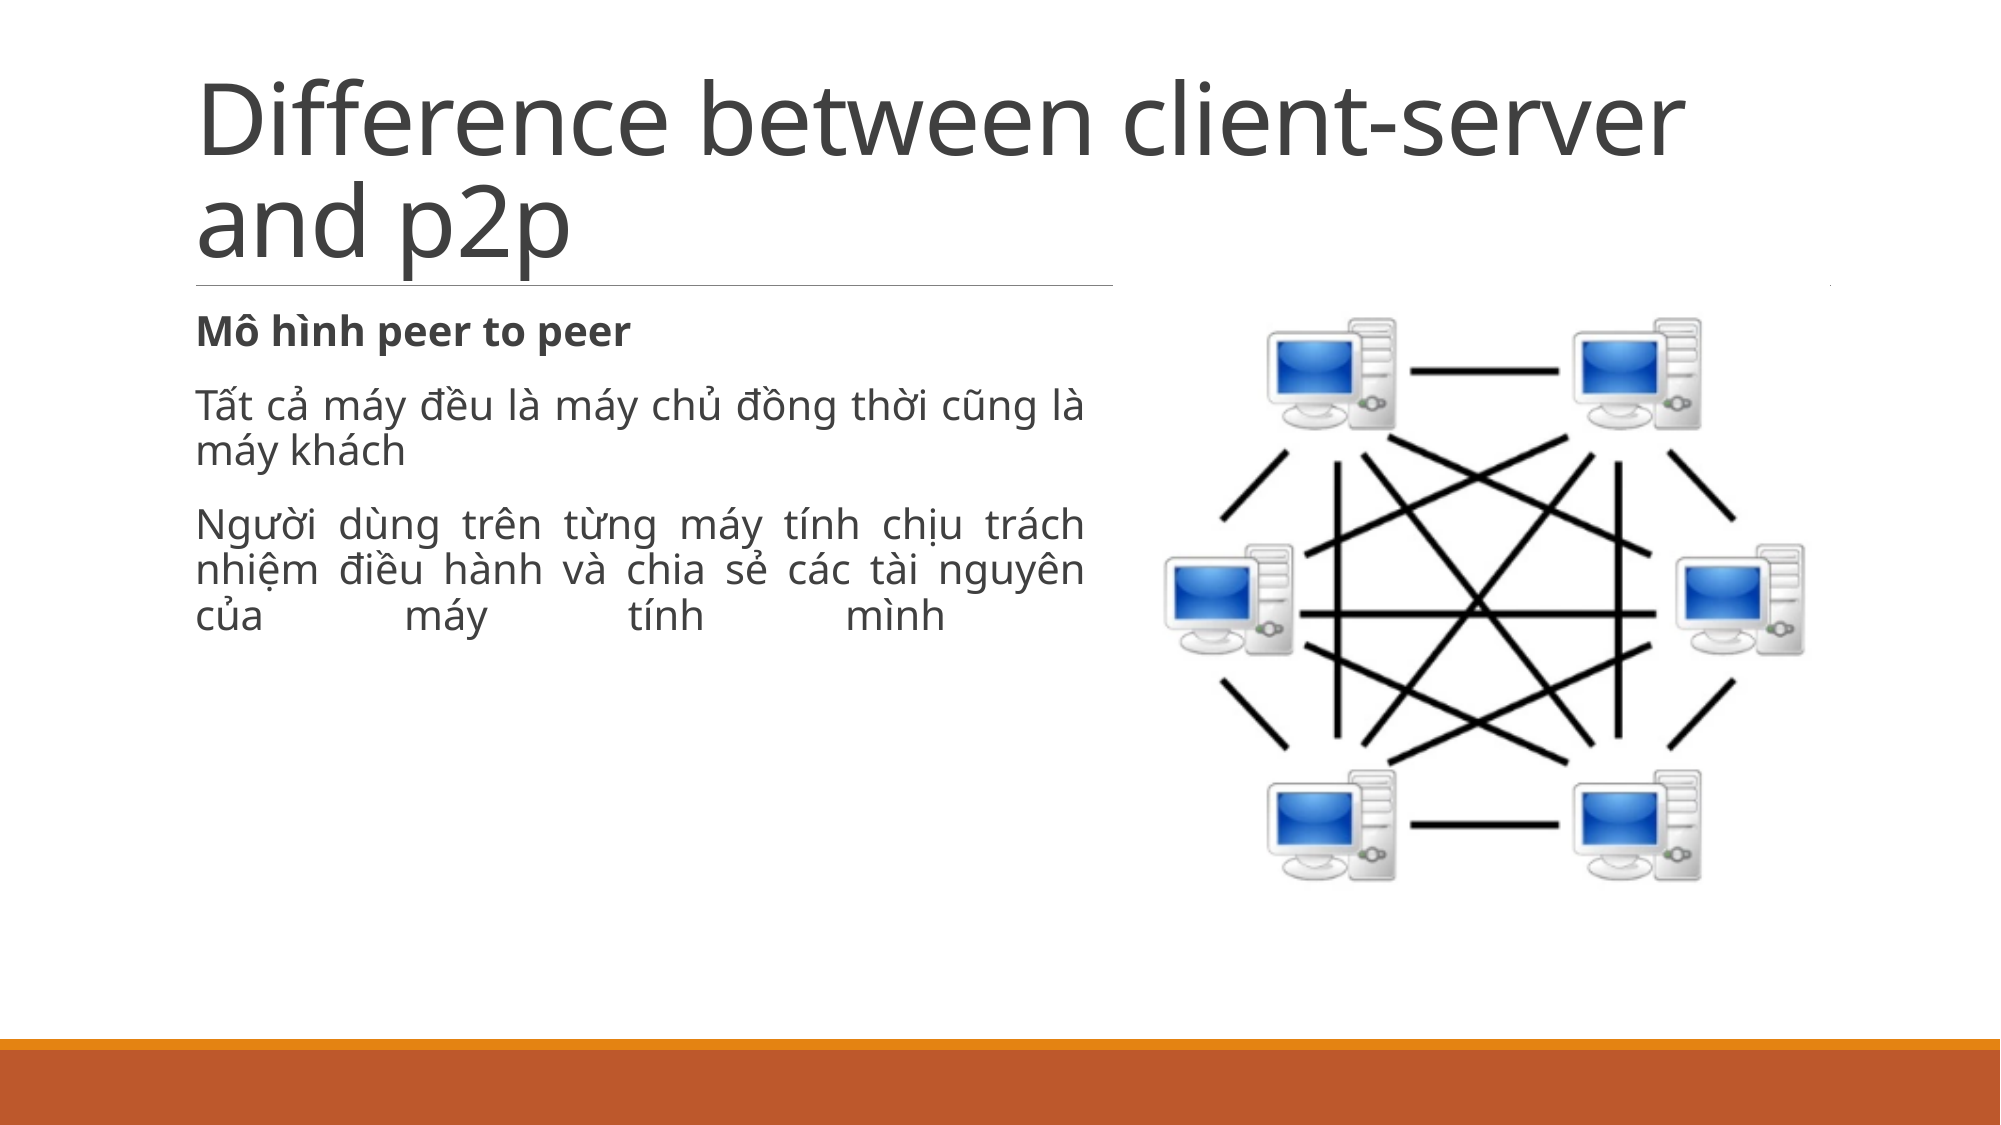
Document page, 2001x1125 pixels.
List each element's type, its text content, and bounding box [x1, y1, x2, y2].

list Mô hình peer to peer Tất cả máy đều là máy chủ đồng thời cũng là máy khách Người dùng trên từng máy tính chịu trách nhiệm điều hành và chia sẻ các tài nguyên của máy tính mình [180, 302, 1087, 963]
picture [1113, 284, 1831, 946]
title Difference between client-server and p2p [180, 47, 1889, 285]
